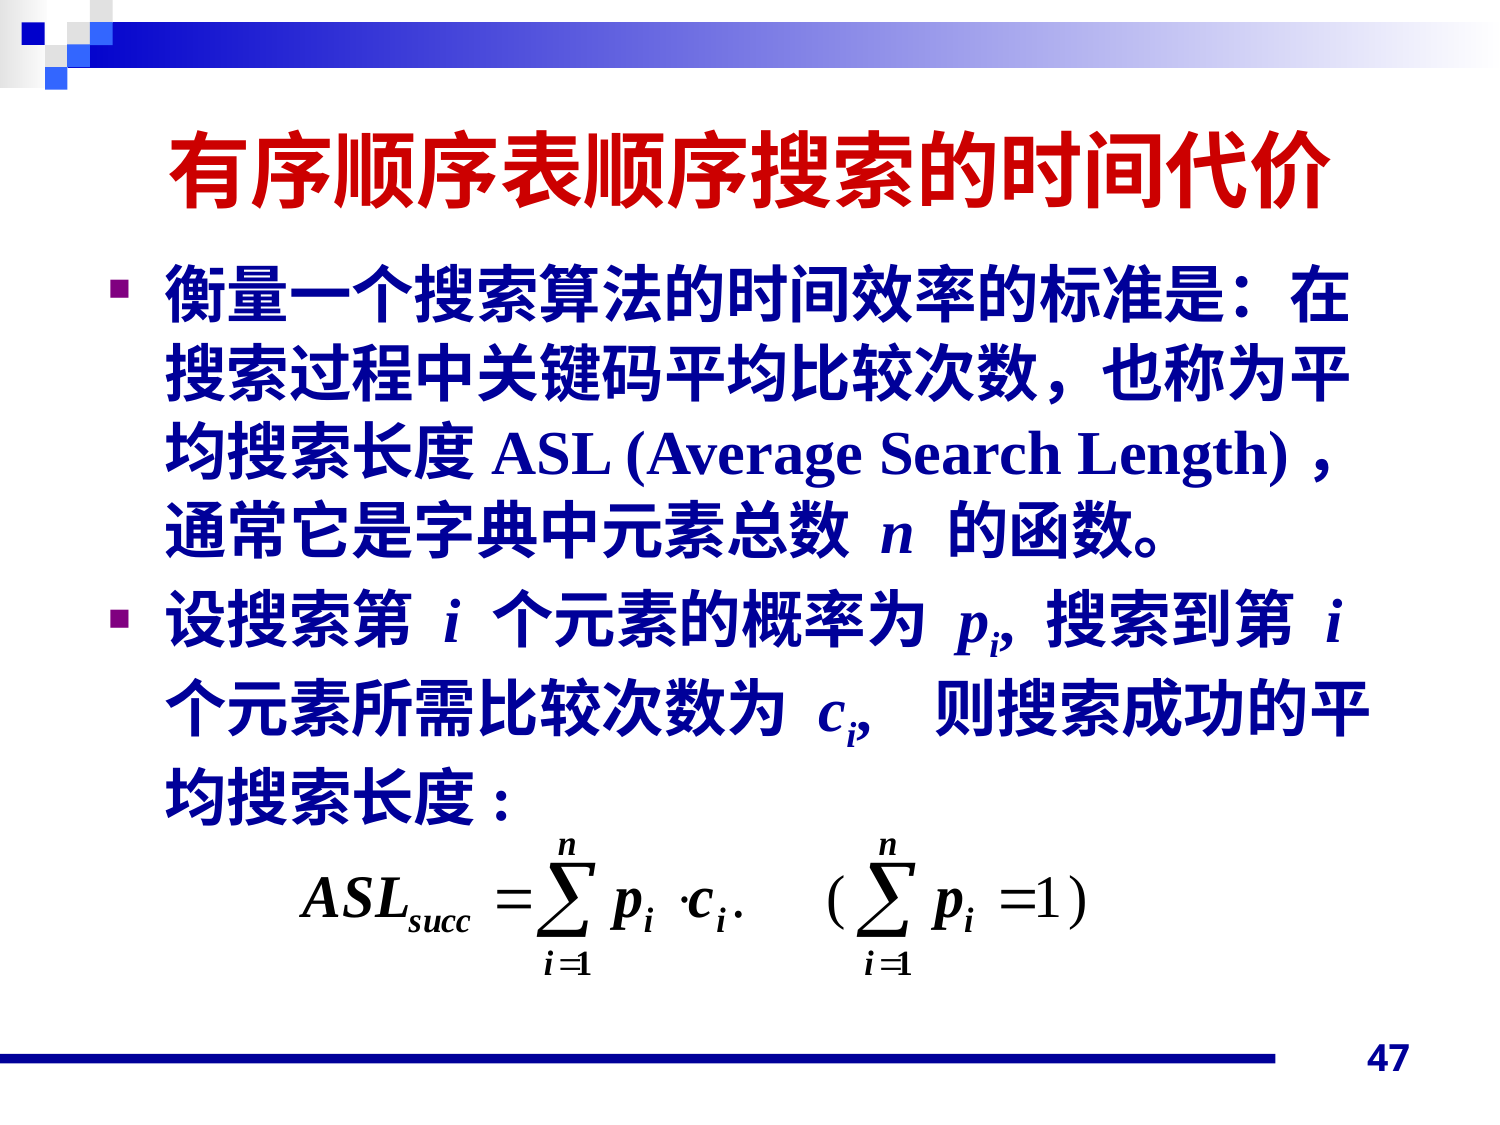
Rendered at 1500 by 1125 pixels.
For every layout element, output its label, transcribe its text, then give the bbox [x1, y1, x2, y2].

list 衡量一个搜索算法的时间效率的标准是：在搜索过程中关键码平均比较次数，也称为平均搜索长度ASL (Average Search Length)，通常它是字典中元素总数 n 的函数。 设搜索第 i 个元素的概率为 pi, 搜索到第 i 个元素所需比较次数为 ci, 则搜索成功的平均搜索长度: [92, 244, 1394, 1053]
slide_number 47 [1074, 1017, 1425, 1093]
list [289, 816, 1099, 988]
title 有序顺序表顺序搜索的时间代价 [75, 75, 1425, 262]
